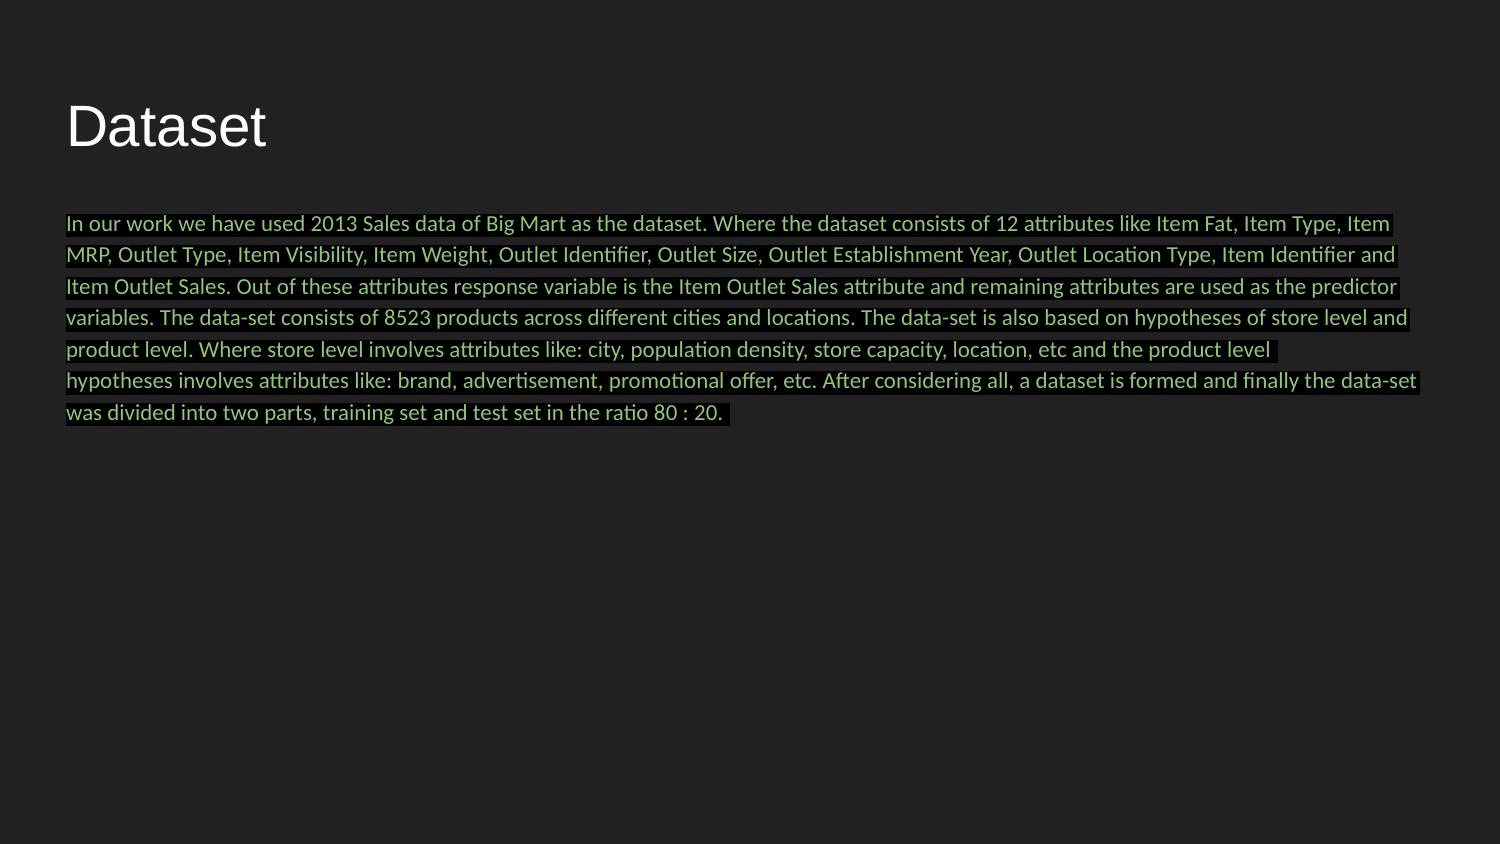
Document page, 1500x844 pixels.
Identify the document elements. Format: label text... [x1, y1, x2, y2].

list In our work we have used 2013 Sales data of Big Mart as the dataset. Where the dataset consists of 12 attributes like Item Fat, Item Type, Item MRP, Outlet Type, Item Visibility, Item Weight, Outlet Identifier, Outlet Size, Outlet Establishment Year, Outlet Location Type, Item Identifier and Item Outlet Sales. Out of these attributes response variable is the Item Outlet Sales attribute and remaining attributes are used as the predictor variables. The data-set consists of 8523 products across different cities and locations. The data-set is also based on hypotheses of store level and product level. Where store level involves attributes like: city, population density, store capacity, location, etc and the product level hypotheses involves attributes like: brand, advertisement, promotional offer, etc. After considering all, a dataset is formed and finally the data-set was divided into two parts, training set and test set in the ratio 80 : 20. [51, 189, 1449, 750]
title Dataset [51, 72, 1449, 167]
